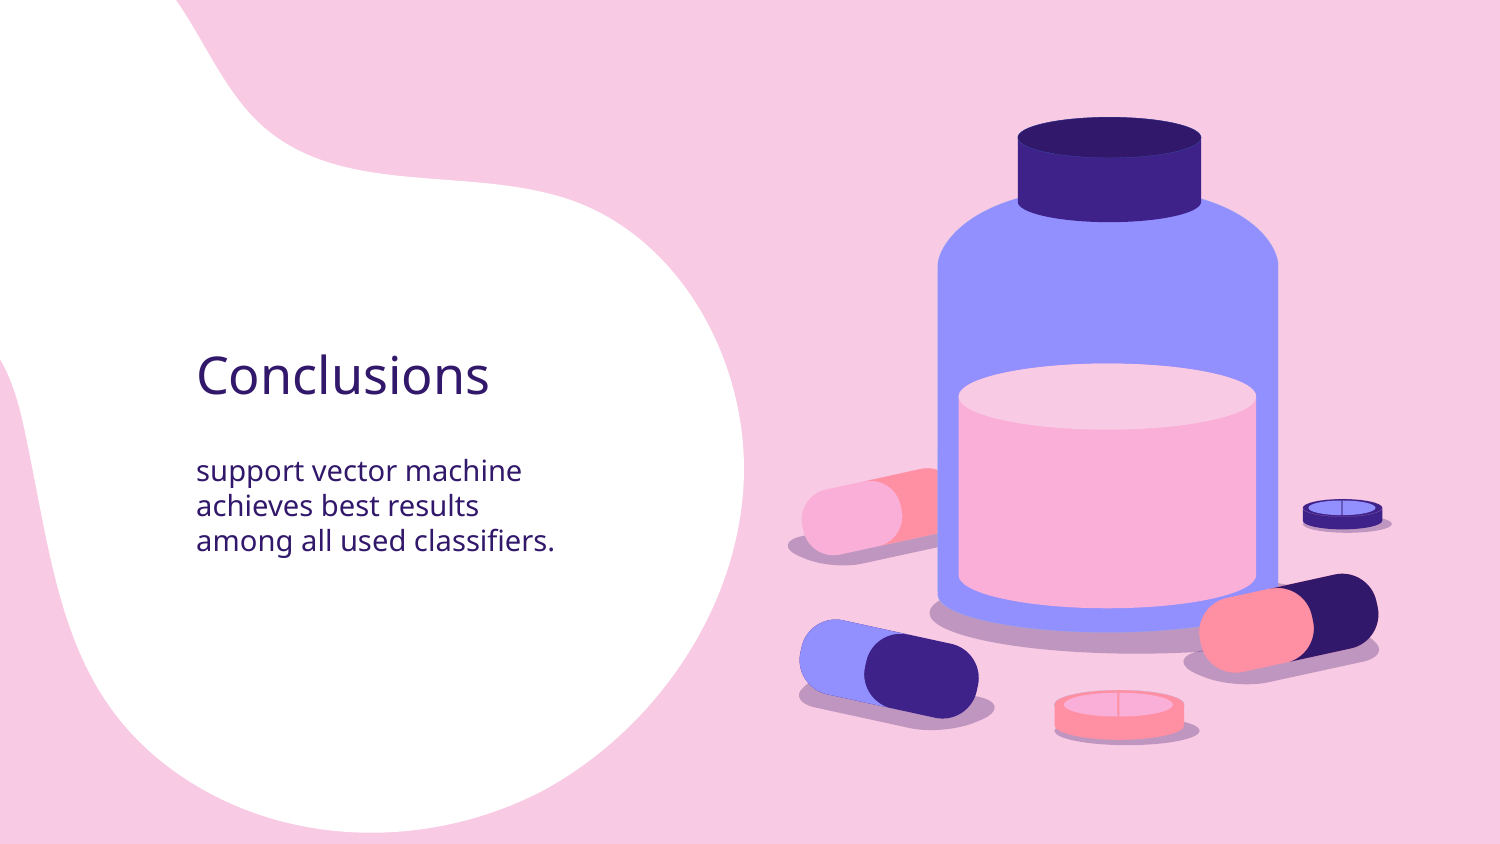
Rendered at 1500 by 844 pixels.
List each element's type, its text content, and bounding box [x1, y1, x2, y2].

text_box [782, 116, 1393, 746]
title Conclusions [181, 327, 773, 421]
subtitle support vector machine achieves best results among all used classifiers. [181, 437, 574, 593]
